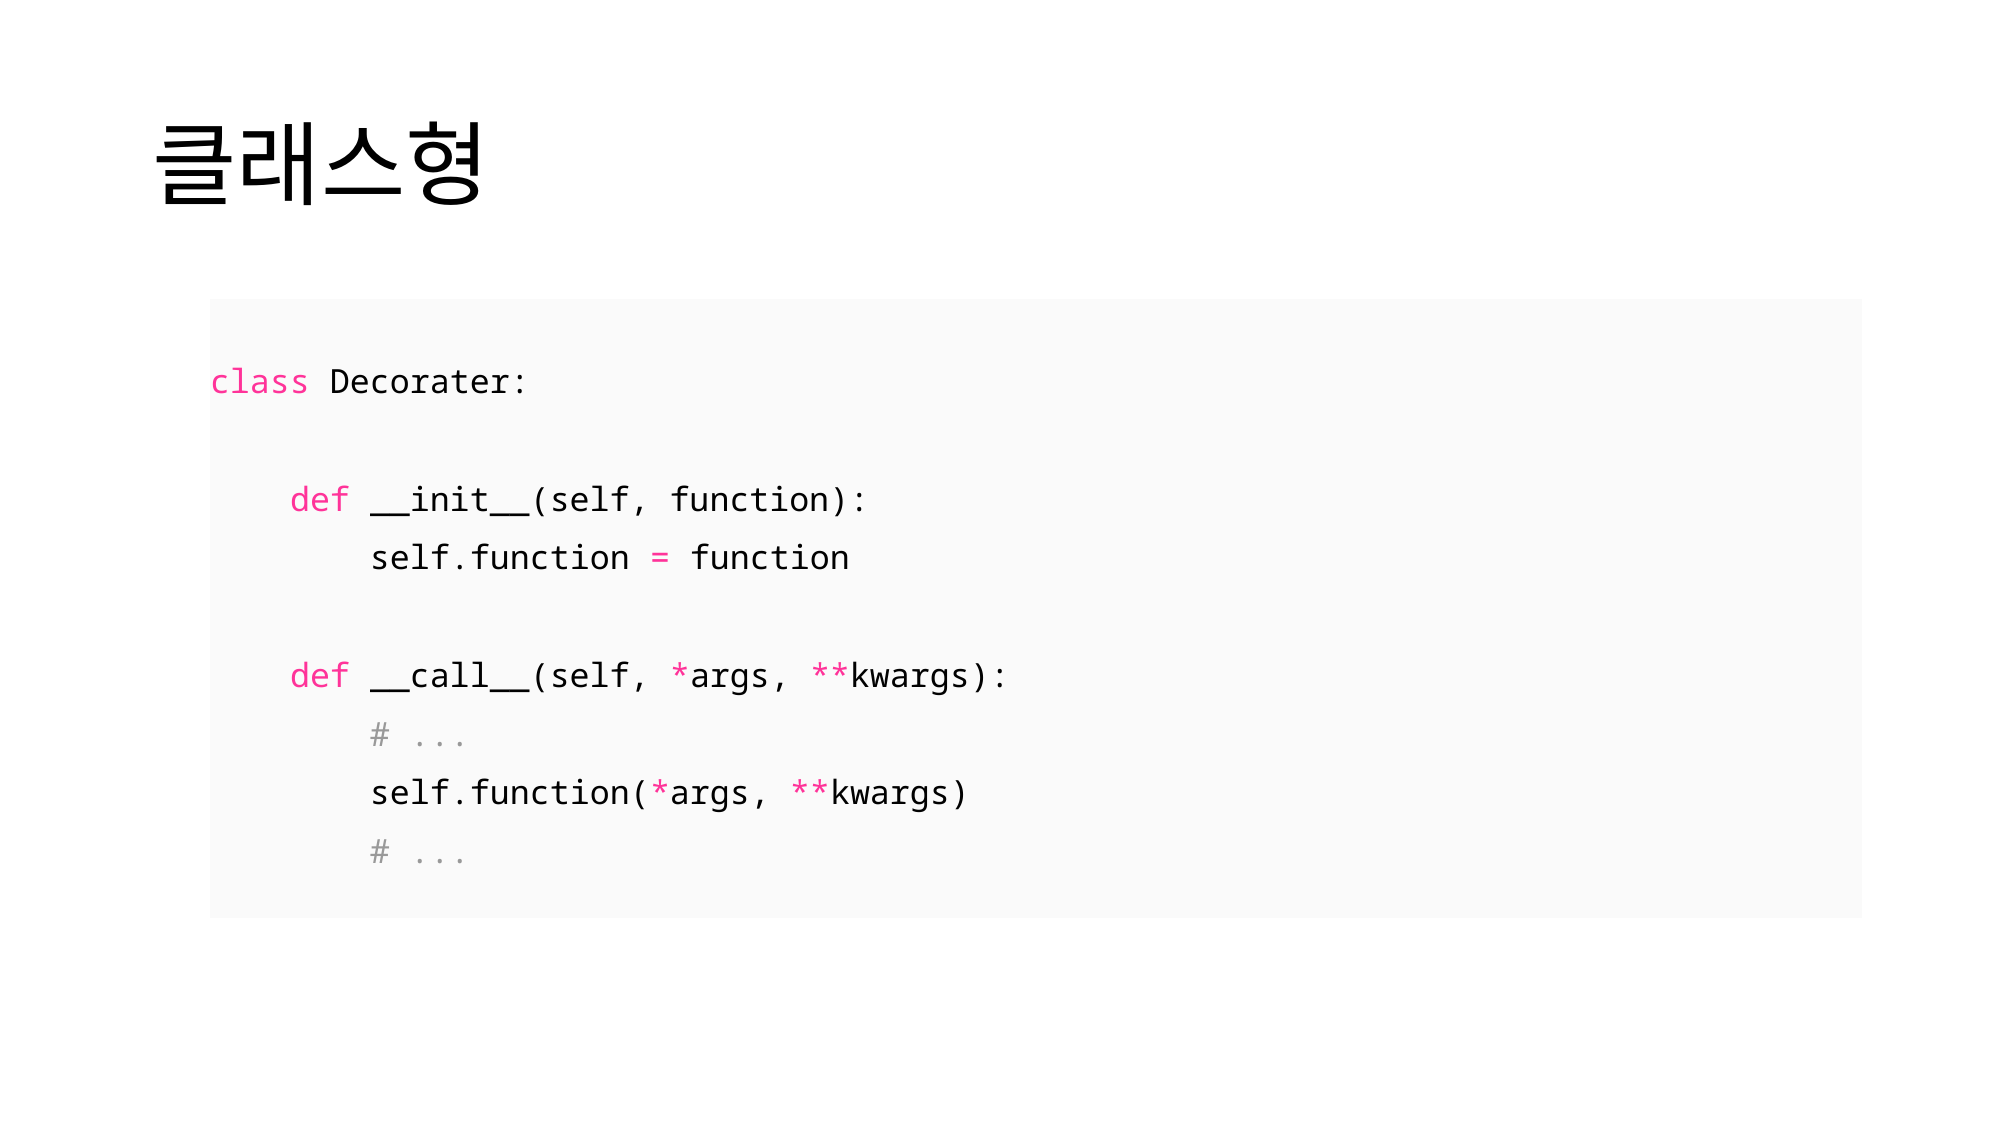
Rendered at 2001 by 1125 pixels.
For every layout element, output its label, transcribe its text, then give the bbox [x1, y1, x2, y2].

table_header class Decorater: def __init__(self, function): self.function = function def __call__(self, *args, **kwargs): # ... self.function(*args, **kwargs) # ... [210, 299, 1862, 918]
title 클래스형 [137, 59, 1863, 278]
